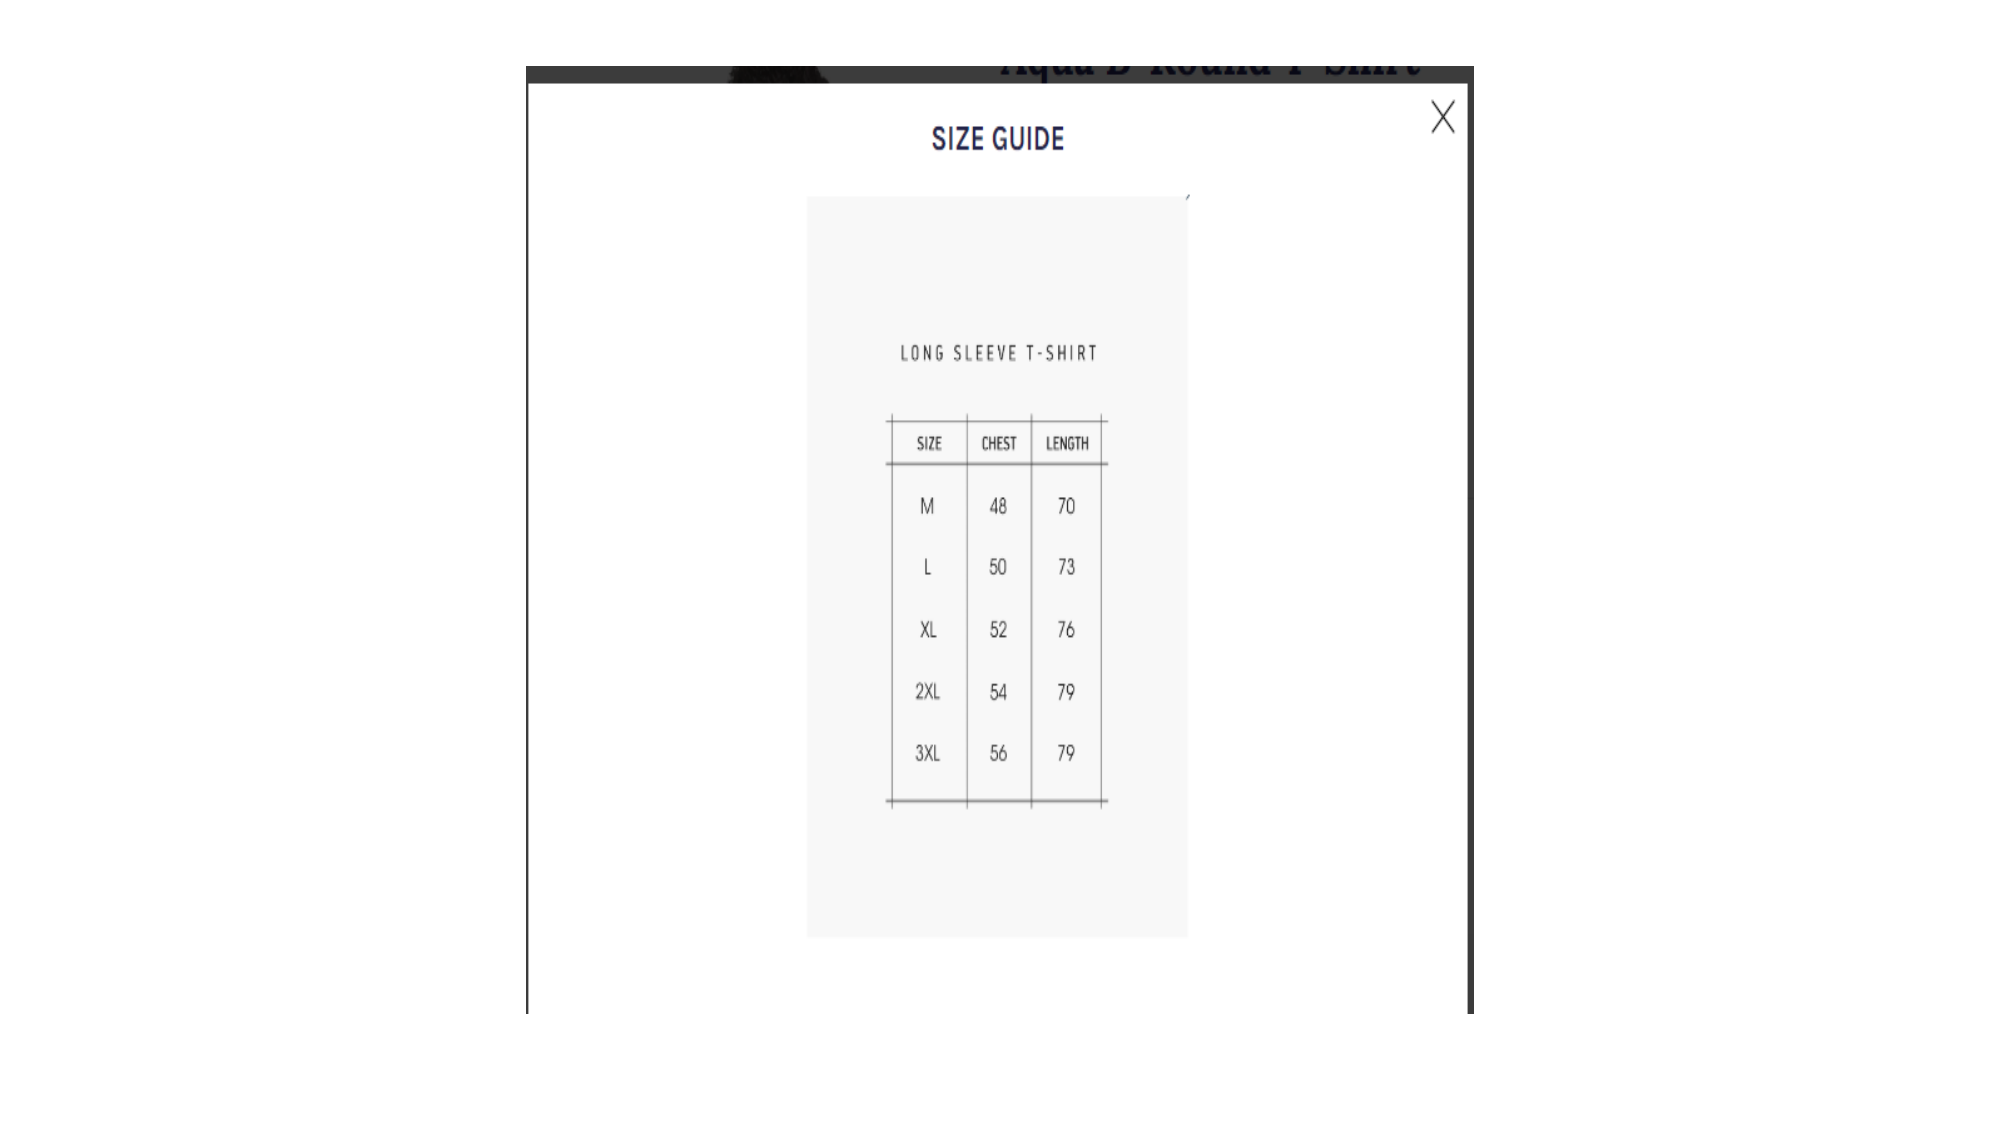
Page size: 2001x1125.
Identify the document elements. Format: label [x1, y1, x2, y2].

picture [526, 66, 1474, 1014]
